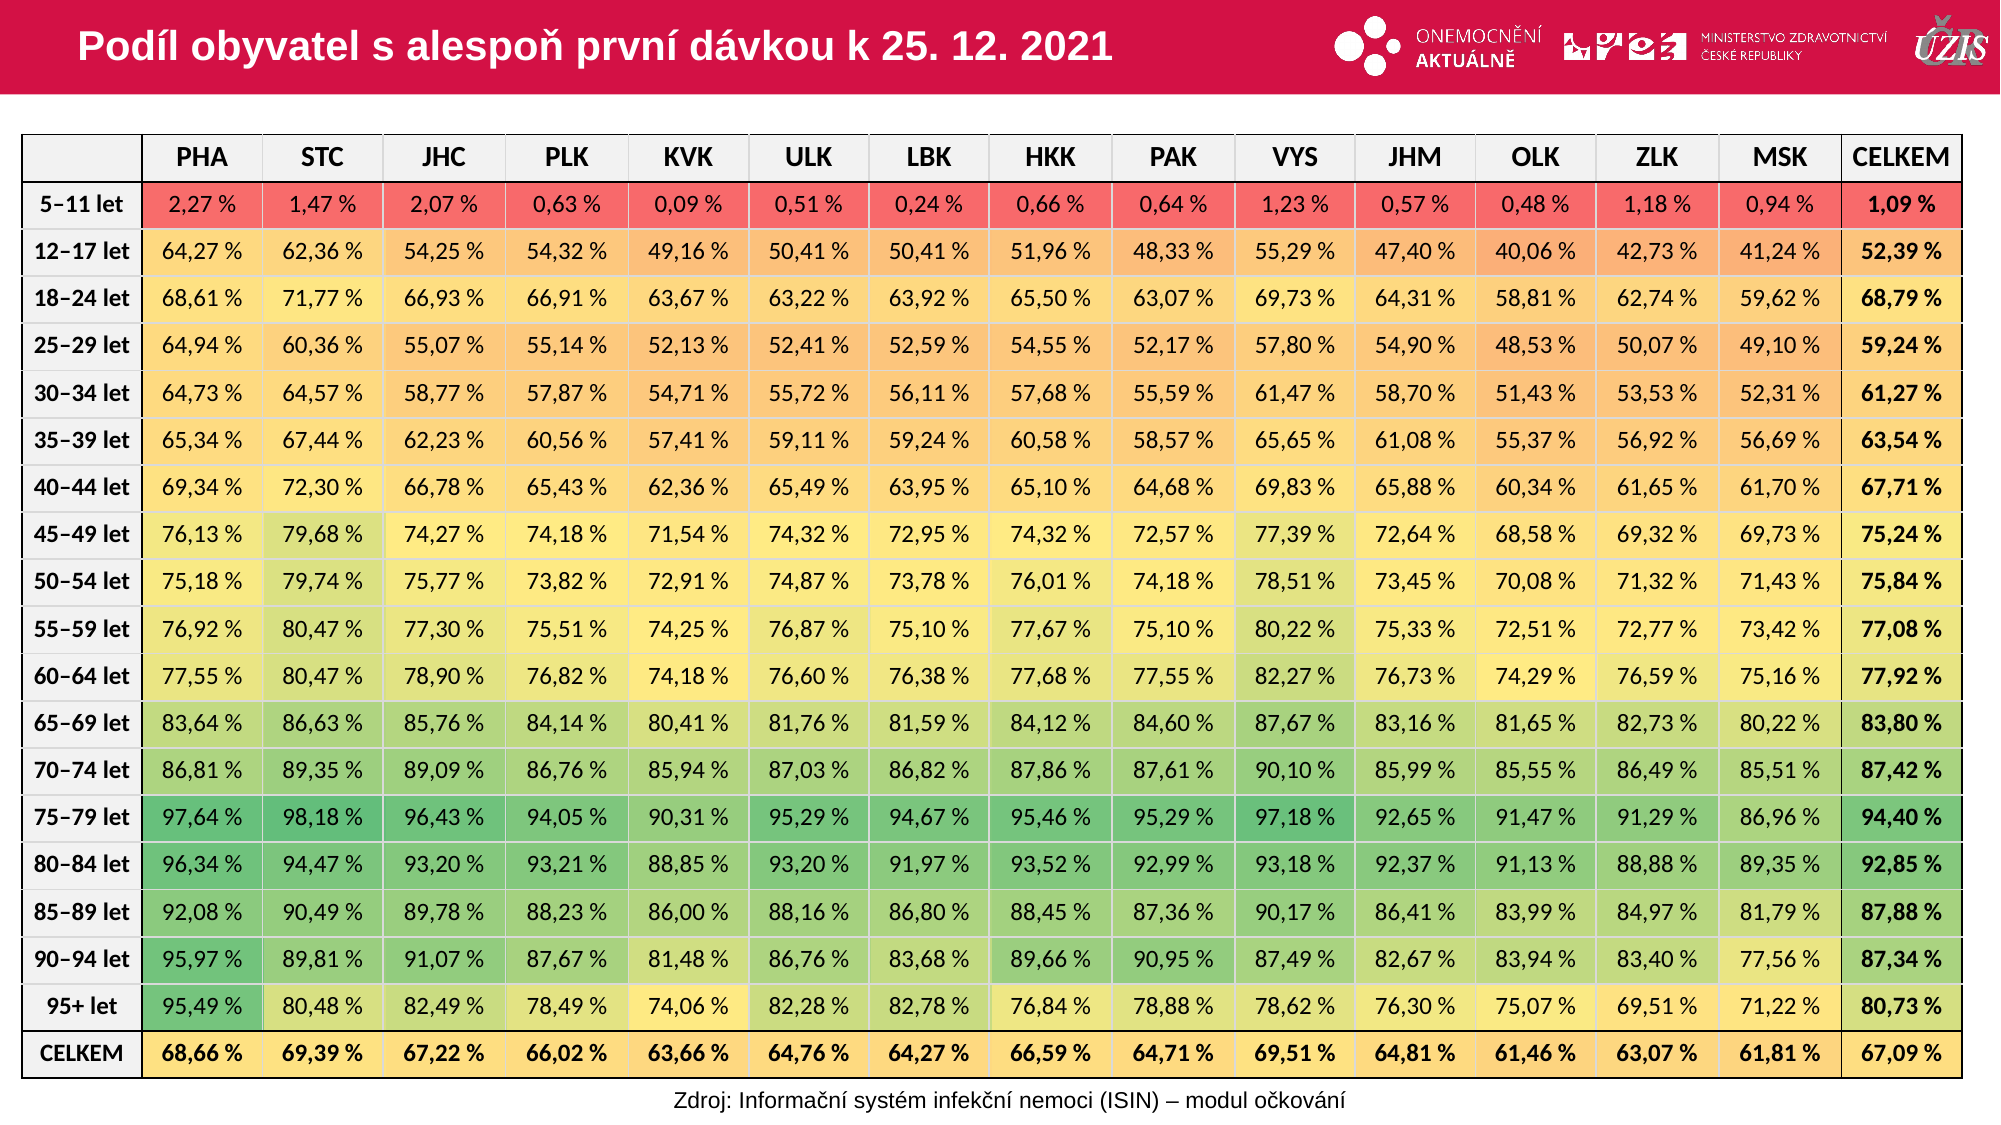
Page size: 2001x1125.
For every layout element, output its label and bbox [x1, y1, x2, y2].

table_cell [870, 1032, 988, 1077]
table_cell [1236, 230, 1354, 275]
table_cell [263, 324, 382, 370]
table_cell [1720, 277, 1841, 322]
table_cell [263, 749, 382, 794]
table_cell [870, 324, 988, 370]
table_cell [750, 749, 868, 794]
table_cell [629, 890, 748, 936]
table_cell [1476, 843, 1595, 889]
table_cell [506, 371, 628, 417]
table_cell [1113, 324, 1234, 370]
table_cell [506, 607, 628, 653]
table_cell [1597, 230, 1718, 275]
table_cell [1236, 324, 1354, 370]
table_cell [1476, 654, 1595, 700]
table_cell [1113, 607, 1234, 653]
table_cell [263, 371, 382, 417]
table_cell [1356, 796, 1475, 841]
table_cell [1842, 324, 1961, 370]
table_header [629, 135, 748, 181]
table_cell [750, 702, 868, 747]
table_cell [870, 371, 988, 417]
table_cell [1720, 466, 1841, 511]
table_cell [1597, 277, 1718, 322]
table_cell [1356, 985, 1475, 1030]
table_cell [1476, 702, 1595, 747]
picture [1334, 16, 1542, 76]
table_cell [1720, 1032, 1841, 1077]
table_cell [1720, 654, 1841, 700]
table_cell [1476, 890, 1595, 936]
table_cell [1113, 796, 1234, 841]
table_cell [1720, 796, 1841, 841]
table_cell [1236, 749, 1354, 794]
table_cell [750, 938, 868, 983]
table_cell [750, 796, 868, 841]
table_header [1842, 135, 1961, 181]
table_cell [750, 1032, 868, 1077]
table_cell [750, 277, 868, 322]
table_cell [990, 654, 1111, 700]
table_cell [1476, 183, 1595, 228]
table_cell [629, 513, 748, 558]
table_cell [506, 749, 628, 794]
table_cell [1356, 419, 1475, 464]
table_cell [23, 702, 141, 747]
table_cell [750, 513, 868, 558]
table_cell [990, 419, 1111, 464]
table_cell [1236, 890, 1354, 936]
table_cell [23, 938, 141, 983]
table_cell [263, 890, 382, 936]
table_cell [384, 985, 505, 1030]
table_cell [1720, 513, 1841, 558]
table_cell [1476, 938, 1595, 983]
table_cell [143, 560, 262, 605]
table_cell [1842, 466, 1961, 511]
table_cell [1842, 1032, 1961, 1077]
table_cell [990, 702, 1111, 747]
table_cell [1236, 796, 1354, 841]
table_cell [629, 560, 748, 605]
table_cell [990, 749, 1111, 794]
table_cell [629, 230, 748, 275]
table_cell [629, 607, 748, 653]
table_cell [629, 277, 748, 322]
table_cell [990, 985, 1111, 1030]
table_cell [263, 607, 382, 653]
table_cell [1113, 277, 1234, 322]
table_cell [1113, 985, 1234, 1030]
table_cell [1476, 1032, 1595, 1077]
table_cell [629, 371, 748, 417]
table_cell [1597, 654, 1718, 700]
table_cell [263, 796, 382, 841]
table_cell [506, 466, 628, 511]
table_cell [23, 183, 141, 228]
table_cell [1113, 702, 1234, 747]
table_cell [1597, 890, 1718, 936]
table_cell [384, 843, 505, 889]
table_cell [23, 843, 141, 889]
table_cell [750, 890, 868, 936]
table_cell [750, 371, 868, 417]
table_cell [506, 324, 628, 370]
table_cell [1356, 749, 1475, 794]
table_cell [1720, 324, 1841, 370]
table_cell [263, 513, 382, 558]
table_cell [263, 1032, 382, 1077]
table_cell [23, 607, 141, 653]
table_cell [1356, 513, 1475, 558]
table_cell [1842, 277, 1961, 322]
table_cell [1236, 513, 1354, 558]
table_cell [1236, 466, 1354, 511]
table_cell [384, 183, 505, 228]
table_cell [143, 843, 262, 889]
table_cell [1356, 371, 1475, 417]
table_cell [1113, 890, 1234, 936]
table_cell [263, 230, 382, 275]
table_cell [1720, 183, 1841, 228]
text_box [658, 1078, 1362, 1121]
table_cell [990, 796, 1111, 841]
table_cell [629, 702, 748, 747]
table_cell [1236, 277, 1354, 322]
table_cell [23, 796, 141, 841]
table_cell [1842, 843, 1961, 889]
table_cell [384, 890, 505, 936]
table_cell [1597, 371, 1718, 417]
table_cell [1476, 607, 1595, 653]
table_cell [990, 513, 1111, 558]
table_cell [750, 324, 868, 370]
table_cell [870, 843, 988, 889]
table_cell [263, 985, 382, 1030]
table_cell [384, 749, 505, 794]
table_cell [990, 560, 1111, 605]
table_cell [384, 230, 505, 275]
table_cell [1597, 324, 1718, 370]
table_cell [384, 654, 505, 700]
table_cell [1597, 183, 1718, 228]
picture [1915, 15, 1989, 66]
table_cell [1236, 843, 1354, 889]
table_cell [1597, 1032, 1718, 1077]
table_cell [1842, 607, 1961, 653]
table_cell [1476, 371, 1595, 417]
table_cell [384, 607, 505, 653]
table_cell [629, 466, 748, 511]
table_cell [1597, 843, 1718, 889]
table_cell [1236, 560, 1354, 605]
table_cell [263, 560, 382, 605]
table_cell [23, 560, 141, 605]
table_cell [750, 183, 868, 228]
table_cell [870, 513, 988, 558]
table_cell [384, 938, 505, 983]
table_header [1597, 135, 1718, 181]
table_header [384, 135, 505, 181]
table_cell [143, 749, 262, 794]
table_cell [143, 371, 262, 417]
table_cell [1597, 749, 1718, 794]
table_cell [384, 324, 505, 370]
table_cell [384, 1032, 505, 1077]
table_cell [870, 702, 988, 747]
table_cell [1356, 324, 1475, 370]
table_cell [1356, 183, 1475, 228]
table_cell [1113, 938, 1234, 983]
table_cell [143, 702, 262, 747]
table_cell [750, 985, 868, 1030]
table_cell [870, 607, 988, 653]
table_cell [384, 419, 505, 464]
table_cell [1720, 749, 1841, 794]
table_cell [143, 230, 262, 275]
table_cell [990, 466, 1111, 511]
table_cell [750, 560, 868, 605]
table_cell [750, 607, 868, 653]
table_cell [1476, 230, 1595, 275]
table_cell [870, 466, 988, 511]
table_cell [23, 749, 141, 794]
table_header [750, 135, 868, 181]
table_cell [23, 324, 141, 370]
table_cell [1720, 938, 1841, 983]
table_cell [990, 277, 1111, 322]
table_cell [870, 985, 988, 1030]
table_cell [1720, 702, 1841, 747]
table_cell [629, 938, 748, 983]
table_cell [990, 371, 1111, 417]
table_cell [23, 277, 141, 322]
table_cell [1597, 938, 1718, 983]
table_cell [870, 183, 988, 228]
table_cell [1842, 985, 1961, 1030]
table_cell [1842, 371, 1961, 417]
table_cell [23, 1032, 141, 1077]
table_cell [1597, 513, 1718, 558]
table_cell [629, 654, 748, 700]
table_cell [506, 419, 628, 464]
table_cell [870, 938, 988, 983]
table_header [143, 135, 262, 181]
table_cell [506, 183, 628, 228]
table_cell [870, 277, 988, 322]
table_cell [629, 796, 748, 841]
table_cell [1842, 890, 1961, 936]
table_cell [870, 890, 988, 936]
table_cell [1113, 654, 1234, 700]
table_cell [629, 843, 748, 889]
table_cell [1720, 560, 1841, 605]
table_cell [263, 419, 382, 464]
table_cell [1597, 607, 1718, 653]
table_cell [990, 890, 1111, 936]
table_header [1476, 135, 1595, 181]
table_cell [384, 466, 505, 511]
table_cell [506, 560, 628, 605]
table_cell [1356, 702, 1475, 747]
table_cell [1356, 654, 1475, 700]
table_cell [143, 985, 262, 1030]
table_cell [263, 843, 382, 889]
table_cell [143, 654, 262, 700]
table_cell [870, 419, 988, 464]
table_cell [23, 230, 141, 275]
table_cell [1476, 466, 1595, 511]
table_cell [143, 466, 262, 511]
table_cell [1597, 796, 1718, 841]
table_header [1113, 135, 1234, 181]
table_cell [506, 277, 628, 322]
table_cell [1720, 371, 1841, 417]
table_cell [143, 890, 262, 936]
table_cell [143, 938, 262, 983]
table_cell [1476, 749, 1595, 794]
table_cell [750, 466, 868, 511]
table_cell [384, 513, 505, 558]
table_cell [629, 749, 748, 794]
table_cell [1236, 985, 1354, 1030]
table_cell [990, 183, 1111, 228]
table_cell [629, 1032, 748, 1077]
table_cell [506, 843, 628, 889]
table_cell [1842, 702, 1961, 747]
table_cell [1356, 466, 1475, 511]
table_cell [263, 702, 382, 747]
table_cell [263, 654, 382, 700]
table_cell [1476, 560, 1595, 605]
table_cell [143, 607, 262, 653]
table_cell [1842, 796, 1961, 841]
table_cell [263, 938, 382, 983]
table_cell [1236, 371, 1354, 417]
table_cell [1236, 702, 1354, 747]
table_cell [384, 277, 505, 322]
table_cell [990, 324, 1111, 370]
table_cell [384, 702, 505, 747]
table_cell [263, 466, 382, 511]
table_cell [23, 419, 141, 464]
table_cell [629, 419, 748, 464]
table_cell [1842, 749, 1961, 794]
table_cell [1113, 513, 1234, 558]
table_cell [143, 277, 262, 322]
table_cell [1356, 1032, 1475, 1077]
table_cell [1113, 843, 1234, 889]
table_header [506, 135, 628, 181]
table_cell [1476, 419, 1595, 464]
table_cell [23, 890, 141, 936]
table_cell [1236, 183, 1354, 228]
table_cell [23, 371, 141, 417]
table_cell [1113, 560, 1234, 605]
table_cell [384, 371, 505, 417]
table_cell [1720, 843, 1841, 889]
table_cell [506, 796, 628, 841]
table_cell [1356, 230, 1475, 275]
table_cell [990, 607, 1111, 653]
table_cell [1356, 938, 1475, 983]
table_cell [1356, 890, 1475, 936]
table_cell [143, 183, 262, 228]
table_cell [870, 796, 988, 841]
table_cell [1236, 607, 1354, 653]
table_cell [506, 702, 628, 747]
table_cell [990, 230, 1111, 275]
table_cell [1113, 371, 1234, 417]
table_cell [870, 230, 988, 275]
table_cell [1842, 419, 1961, 464]
table_cell [1236, 1032, 1354, 1077]
table_cell [1356, 843, 1475, 889]
table_cell [1597, 419, 1718, 464]
table_cell [1476, 277, 1595, 322]
table_cell [384, 796, 505, 841]
table_cell [1597, 466, 1718, 511]
table_cell [1597, 560, 1718, 605]
table_header [1236, 135, 1354, 181]
table_cell [384, 560, 505, 605]
table_cell [1113, 419, 1234, 464]
table_cell [1113, 1032, 1234, 1077]
table_cell [1236, 419, 1354, 464]
table_cell [1842, 513, 1961, 558]
table_header [870, 135, 988, 181]
table_cell [1720, 230, 1841, 275]
table_cell [143, 324, 262, 370]
title [62, 0, 1192, 95]
table_header [990, 135, 1111, 181]
table_cell [1842, 938, 1961, 983]
table_cell [1356, 607, 1475, 653]
table_cell [750, 230, 868, 275]
table_cell [750, 654, 868, 700]
table_cell [990, 938, 1111, 983]
table_cell [1597, 702, 1718, 747]
table_cell [1113, 230, 1234, 275]
table_cell [23, 466, 141, 511]
table_cell [1356, 277, 1475, 322]
table_cell [629, 324, 748, 370]
table_cell [870, 654, 988, 700]
table_cell [1720, 607, 1841, 653]
table_cell [1476, 796, 1595, 841]
table_cell [506, 938, 628, 983]
table_cell [1842, 183, 1961, 228]
table_cell [1113, 183, 1234, 228]
table_cell [1476, 985, 1595, 1030]
table_cell [506, 985, 628, 1030]
table_cell [750, 843, 868, 889]
table_cell [870, 749, 988, 794]
table_cell [629, 985, 748, 1030]
picture [1563, 31, 1888, 60]
table_cell [1236, 654, 1354, 700]
table_cell [143, 419, 262, 464]
table_cell [1720, 985, 1841, 1030]
table_cell [506, 1032, 628, 1077]
table_cell [1236, 938, 1354, 983]
table_cell [143, 796, 262, 841]
table_cell [506, 230, 628, 275]
table_cell [506, 513, 628, 558]
table_cell [506, 890, 628, 936]
table_cell [990, 843, 1111, 889]
table_cell [870, 560, 988, 605]
table_cell [1476, 513, 1595, 558]
table_cell [1356, 560, 1475, 605]
table_cell [750, 419, 868, 464]
table_cell [1113, 749, 1234, 794]
table_cell [1720, 890, 1841, 936]
table_cell [143, 1032, 262, 1077]
table_cell [1113, 466, 1234, 511]
table_header [1720, 135, 1841, 181]
table_cell [263, 183, 382, 228]
table_cell [1720, 419, 1841, 464]
table_header [23, 135, 141, 181]
table_cell [143, 513, 262, 558]
table_cell [23, 654, 141, 700]
table_cell [990, 1032, 1111, 1077]
table_cell [263, 277, 382, 322]
table_cell [23, 513, 141, 558]
table_cell [629, 183, 748, 228]
table_header [263, 135, 382, 181]
table_header [1356, 135, 1475, 181]
table_cell [1597, 985, 1718, 1030]
table_cell [23, 985, 141, 1030]
table_cell [1842, 560, 1961, 605]
table_cell [506, 654, 628, 700]
table_cell [1842, 230, 1961, 275]
table_cell [1476, 324, 1595, 370]
table_cell [1842, 654, 1961, 700]
